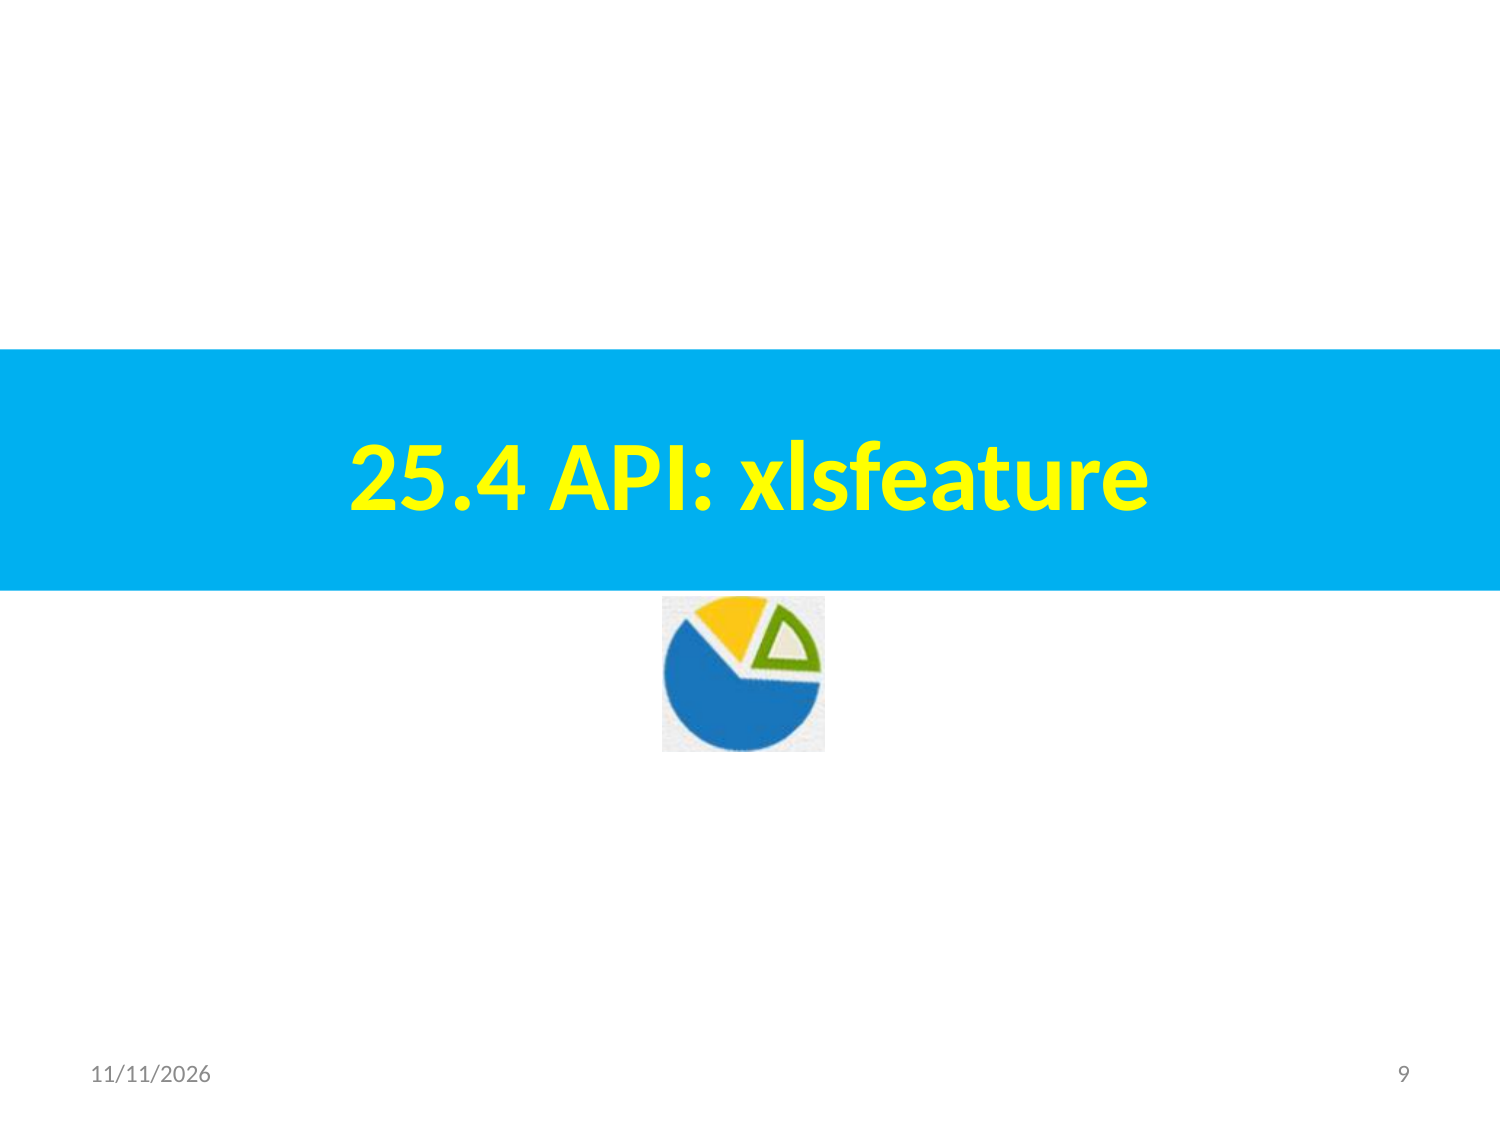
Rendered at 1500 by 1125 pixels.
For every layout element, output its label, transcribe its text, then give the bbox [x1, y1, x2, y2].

picture [662, 595, 826, 752]
title 25.4 API: xlsfeature [0, 349, 1500, 591]
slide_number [75, 1042, 425, 1103]
slide_number 9 [1074, 1042, 1425, 1103]
